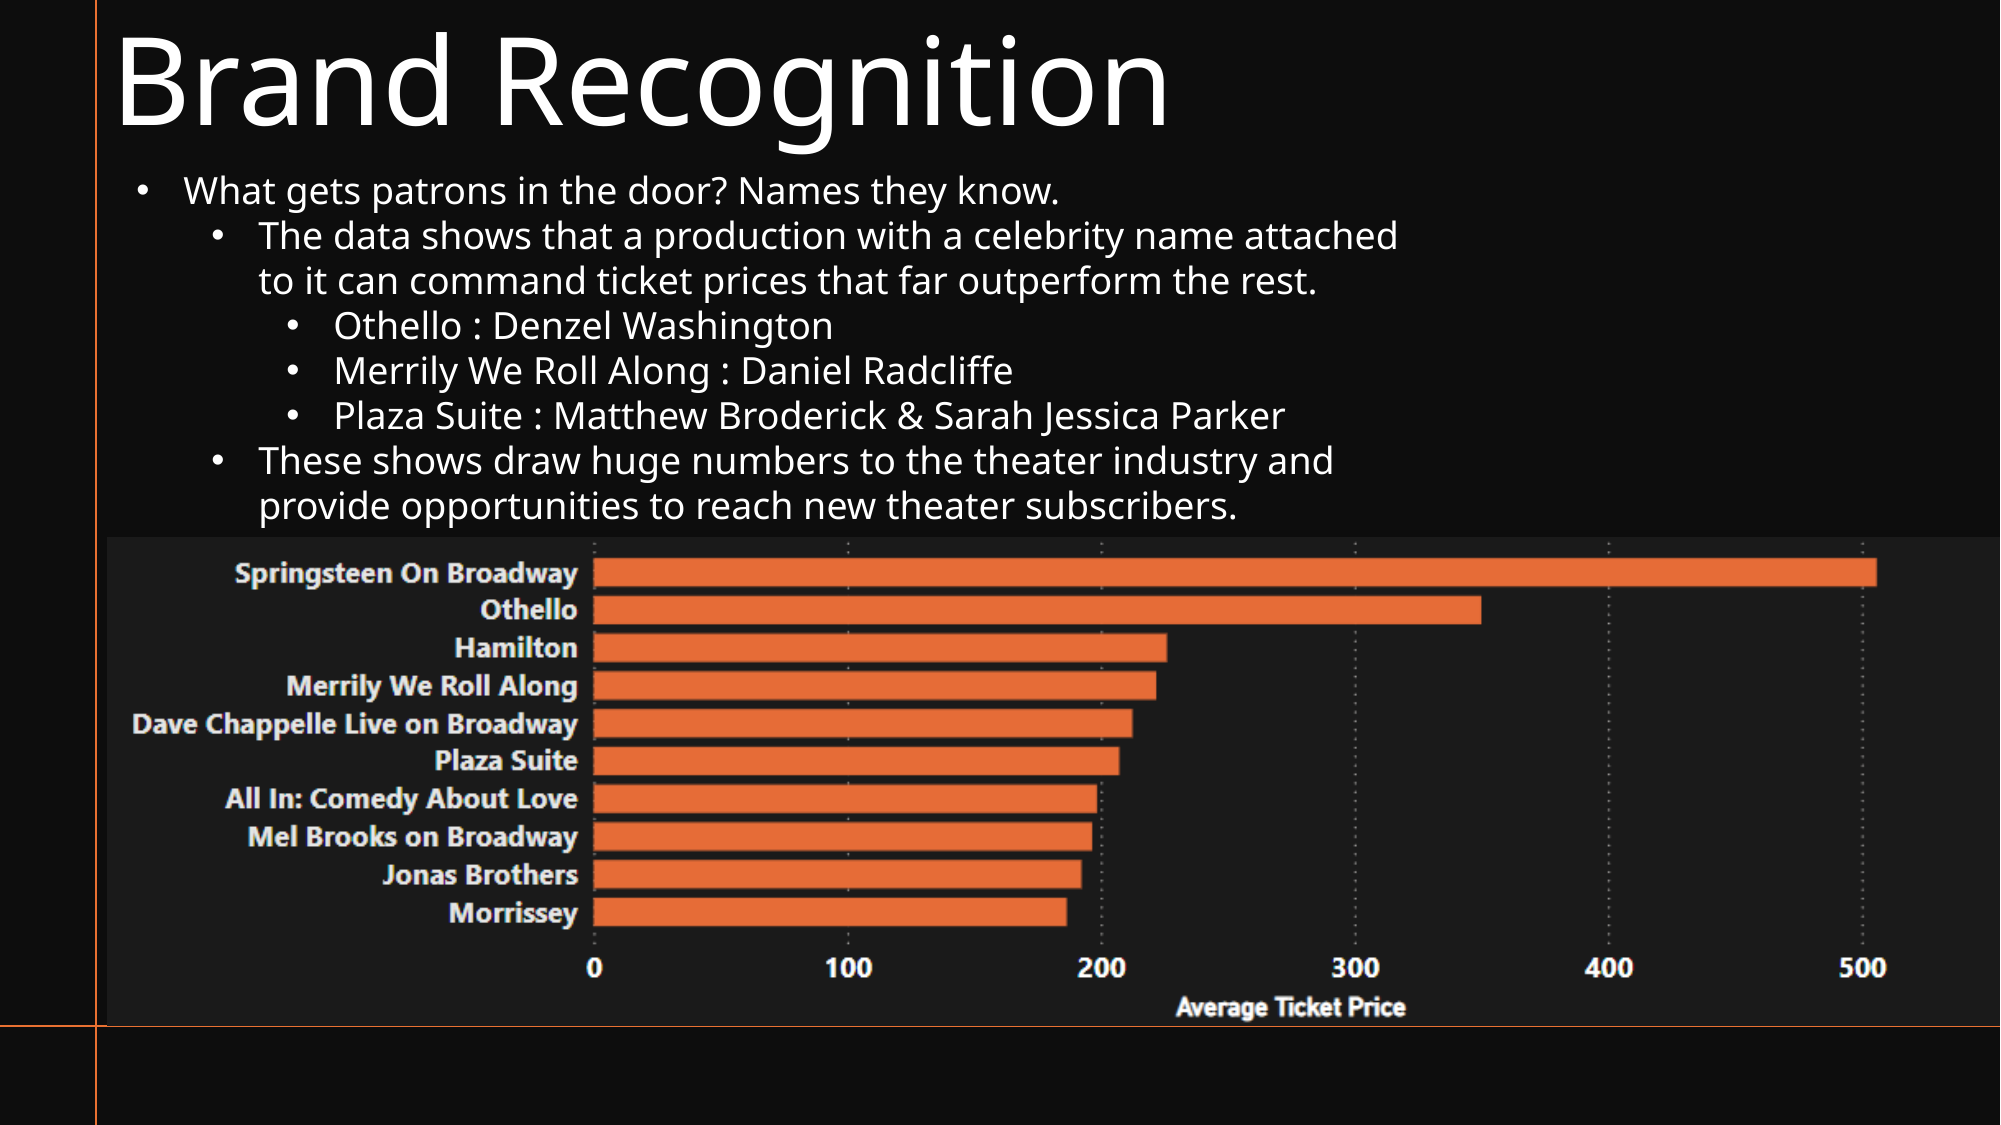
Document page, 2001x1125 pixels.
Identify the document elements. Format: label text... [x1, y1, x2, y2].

title Brand Recognition [97, 12, 1417, 160]
text_box [97, 0, 2000, 1025]
picture [106, 536, 2000, 1027]
text_box [0, 1027, 95, 1125]
text_box What gets patrons in the door? Names they know. The data shows that a production with a celebrity name attached to it can command ticket prices that far outperform the rest. Othello : Denzel Washington Merrily We Roll Along : Daniel Radcliffe Plaza Suite : Matthew Broderick & Sarah Jessica Parker These shows draw huge numbers to the theater industry and provide opportunities to reach new theater subscribers. [121, 159, 1428, 535]
text_box [97, 1027, 2000, 1125]
text_box [0, 0, 95, 1025]
